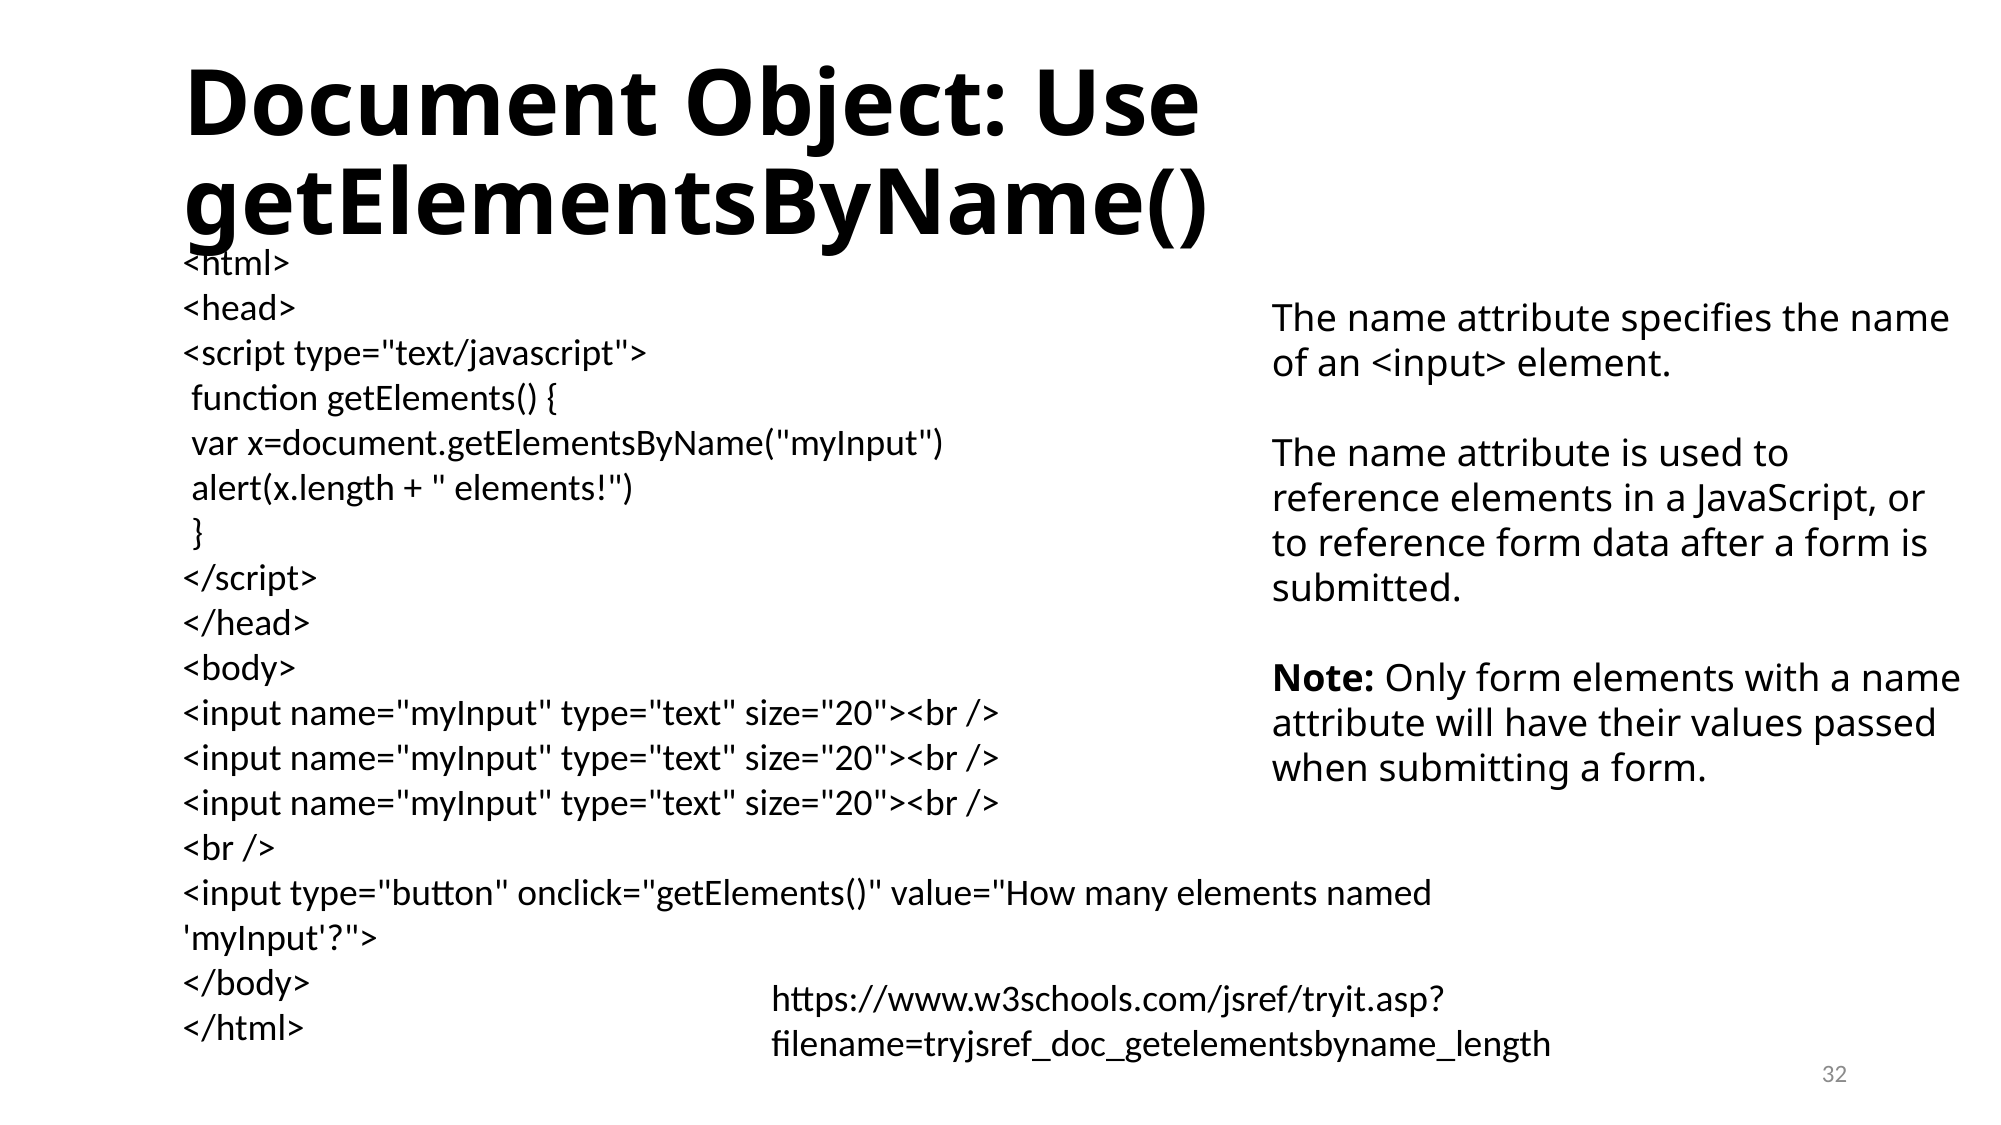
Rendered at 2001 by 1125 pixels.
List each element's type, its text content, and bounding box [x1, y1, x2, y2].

slide_number 32 [1412, 1042, 1863, 1103]
text_box https://www.w3schools.com/jsref/tryit.asp?filename=tryjsref_doc_getelementsbyname_length [756, 966, 1758, 1072]
text_box The name attribute specifies the name of an <input> element. The name attribute is used to reference elements in a JavaScript, or to reference form data after a form is submitted. Note: Only form elements with a name attribute will have their values passed when submitting a form. [1257, 286, 1983, 797]
title Document Object: Use getElementsByName() [168, 45, 1896, 266]
text_box <html> <head> <script type="text/javascript"> function getElements() { var x=document.getElementsByName("myInput") alert(x.length + " elements!") } </script> </head> <body> <input name="myInput" type="text" size="20"><br /> <input name="myInput" type="text" size="20"><br /> <input name="myInput" type="text" size="20"><br /> <br /> <input type="button" onclick="getElements()" value="How many elements named 'myInput'?"> </body> </html> [168, 230, 1728, 1055]
